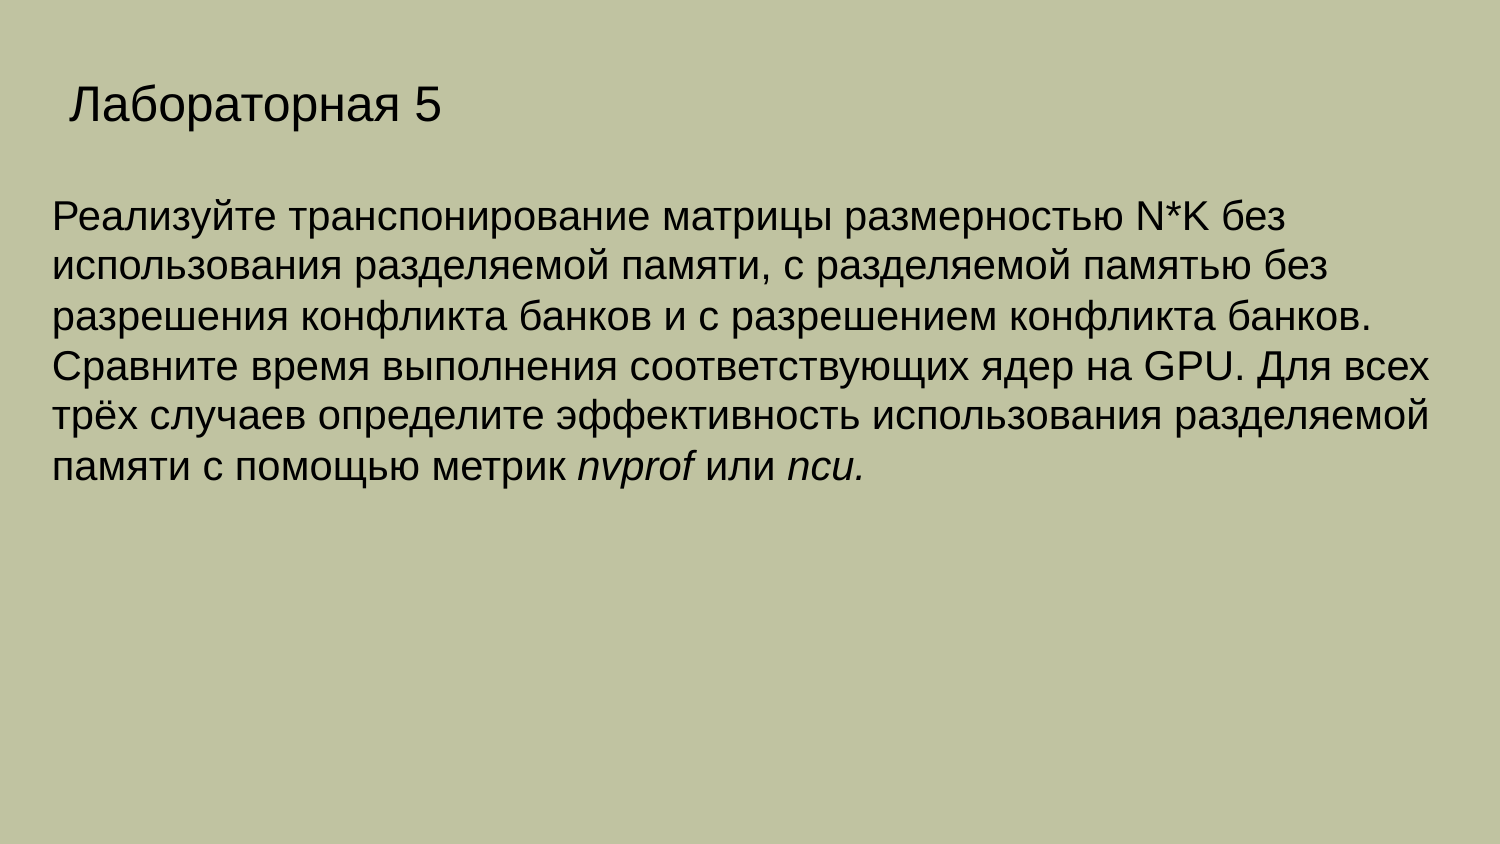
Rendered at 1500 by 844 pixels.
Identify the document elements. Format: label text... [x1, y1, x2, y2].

text_box Реализуйте транспонирование матрицы размерностью N*K без использования разделяемой памяти, с разделяемой памятью без разрешения конфликта банков и с разрешением конфликта банков. Сравните время выполнения соответствующих ядер на GPU. Для всех трёх случаев определите эффективность использования разделяемой памяти с помощью метрик nvprof или ncu. [36, 173, 1474, 504]
text_box Лабораторная 5 [54, 56, 701, 147]
